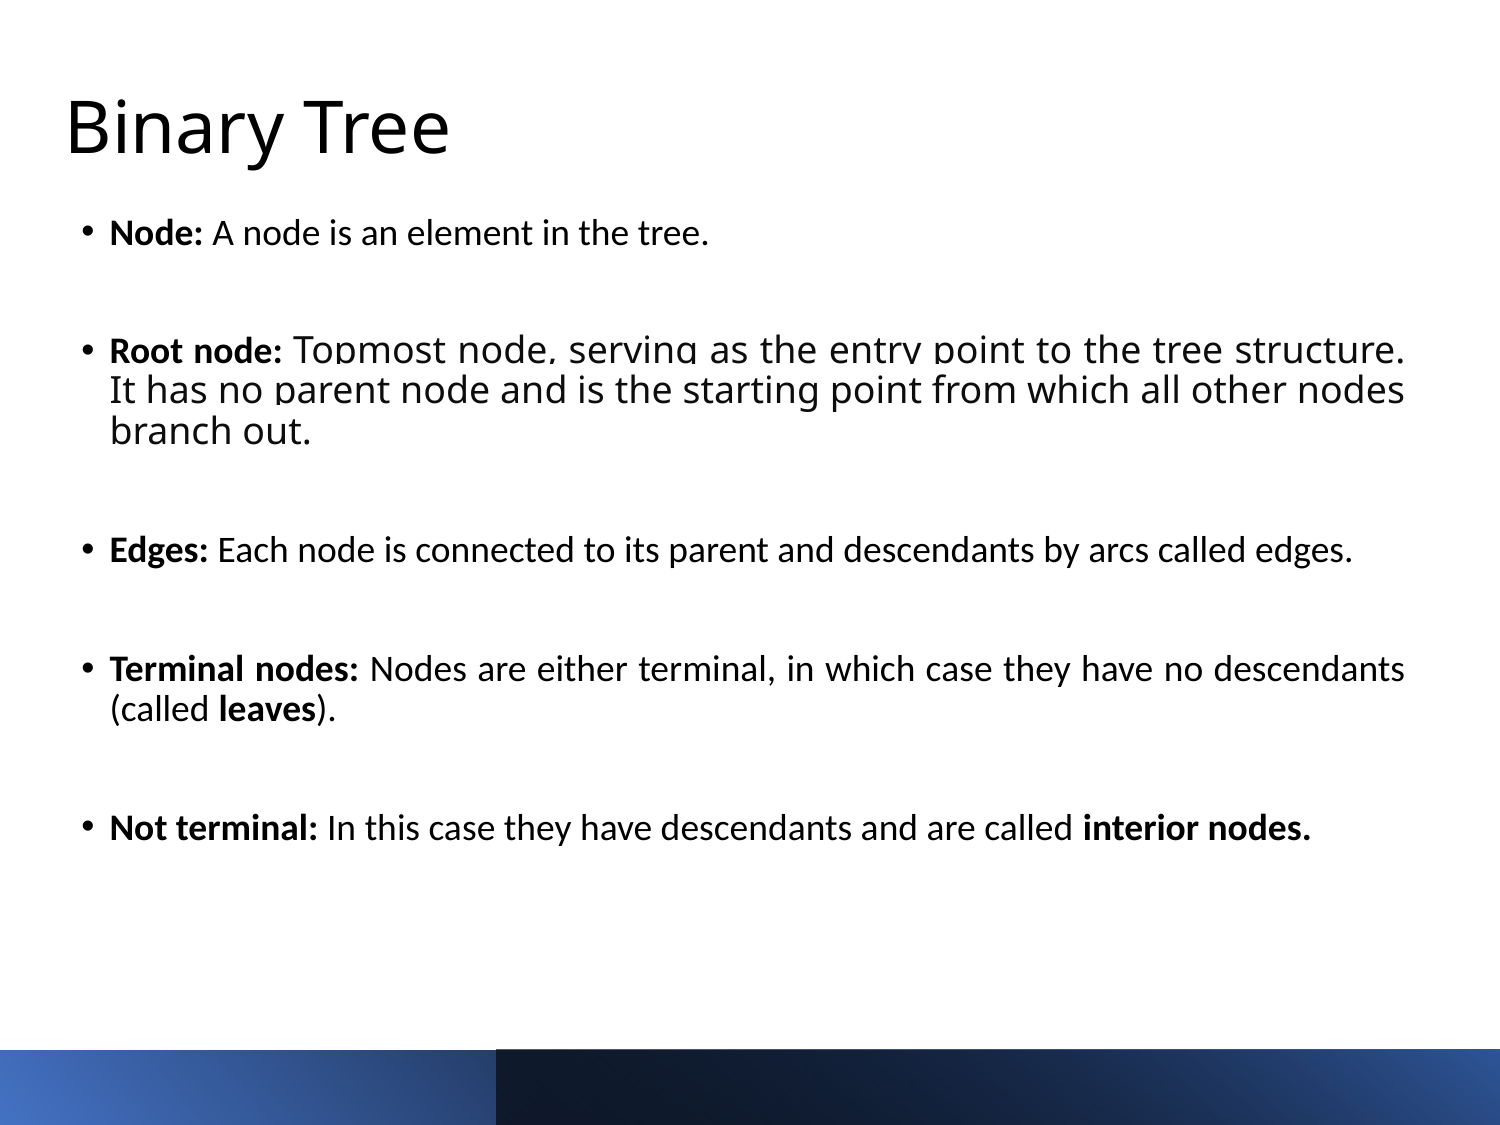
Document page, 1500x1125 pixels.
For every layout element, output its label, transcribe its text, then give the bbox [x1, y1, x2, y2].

list Node: A node is an element in the tree. Root node: Topmost node, serving as the entry point to the tree structure. It has no parent node and is the starting point from which all other nodes branch out. Edges: Each node is connected to its parent and descendants by arcs called edges. Terminal nodes: Nodes are either terminal, in which case they have no descendants (called leaves). Not terminal: In this case they have descendants and are called interior nodes. [66, 205, 1422, 772]
title Binary Tree [49, 0, 1242, 177]
text_box [0, 0, 1500, 1049]
text_box [496, 1049, 1500, 1125]
text_box [0, 1049, 496, 1125]
